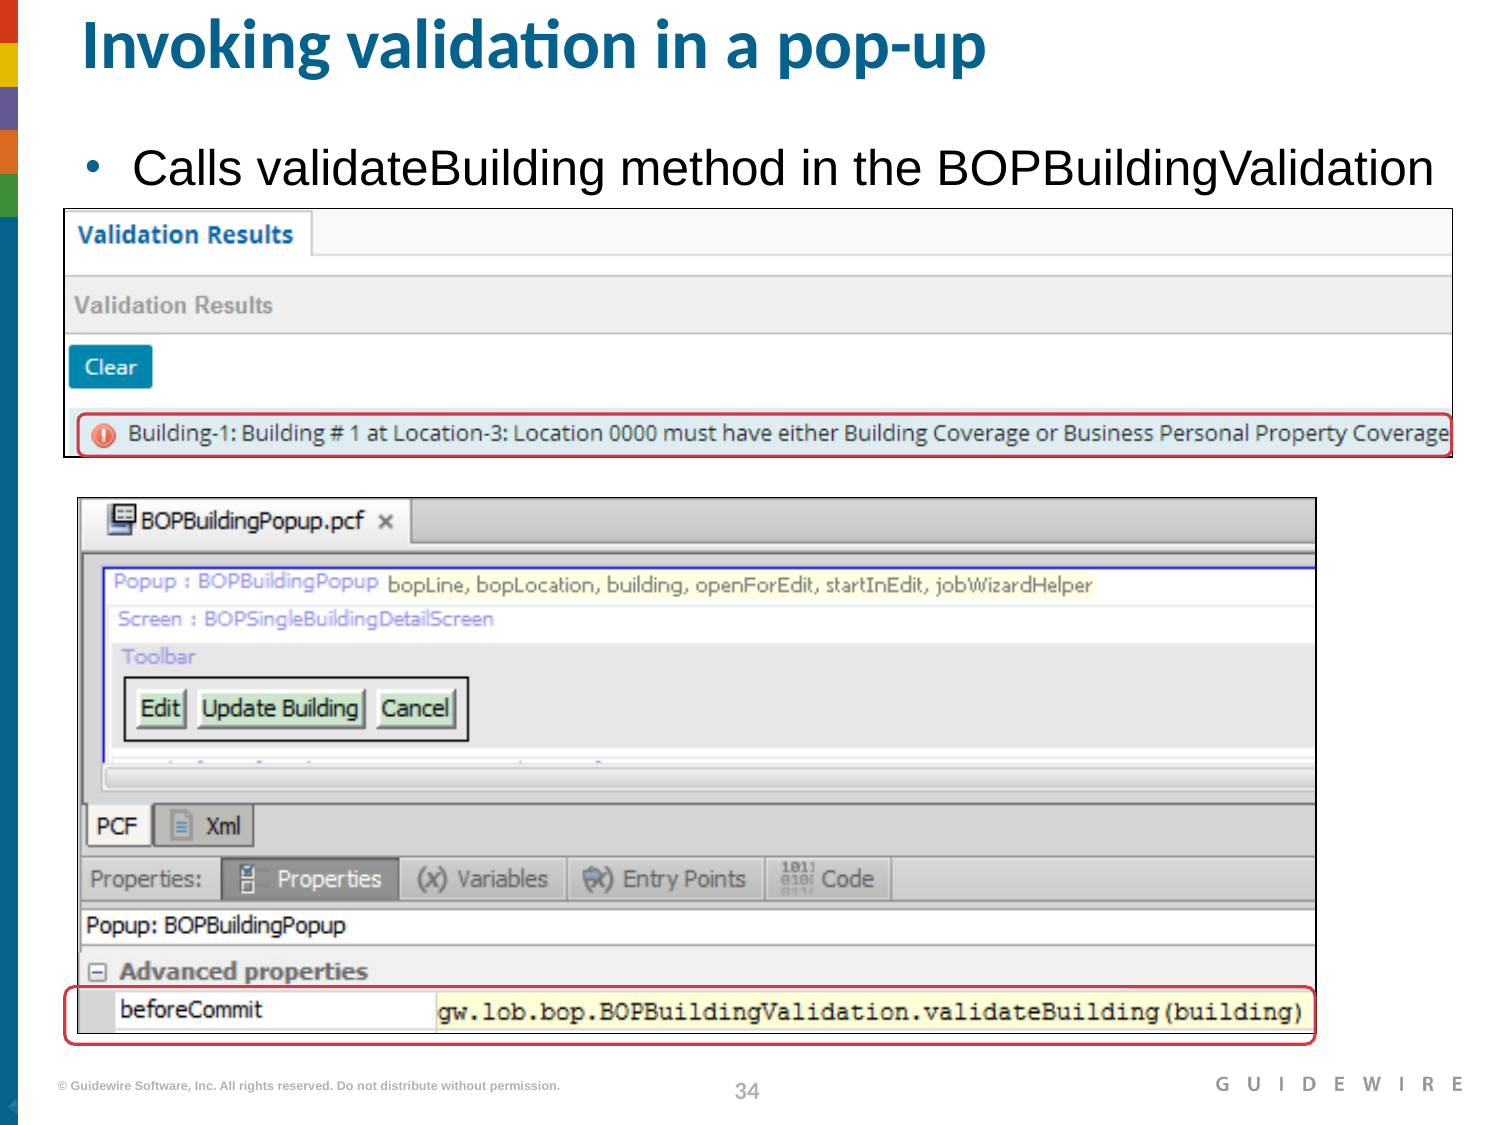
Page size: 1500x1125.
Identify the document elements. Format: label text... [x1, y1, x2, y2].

text_box [64, 987, 1313, 1045]
picture [10, 1101, 18, 1111]
picture [0, 0, 18, 216]
picture [64, 208, 1452, 457]
picture [1215, 1073, 1480, 1096]
list Calls validateBuilding method in the BOPBuildingValidation [85, 465, 1450, 1036]
picture [77, 498, 1316, 1034]
list Calls validateBuilding method in the BOPBuildingValidation [85, 135, 1450, 208]
title Invoking validation in a pop-up [81, 14, 1446, 137]
